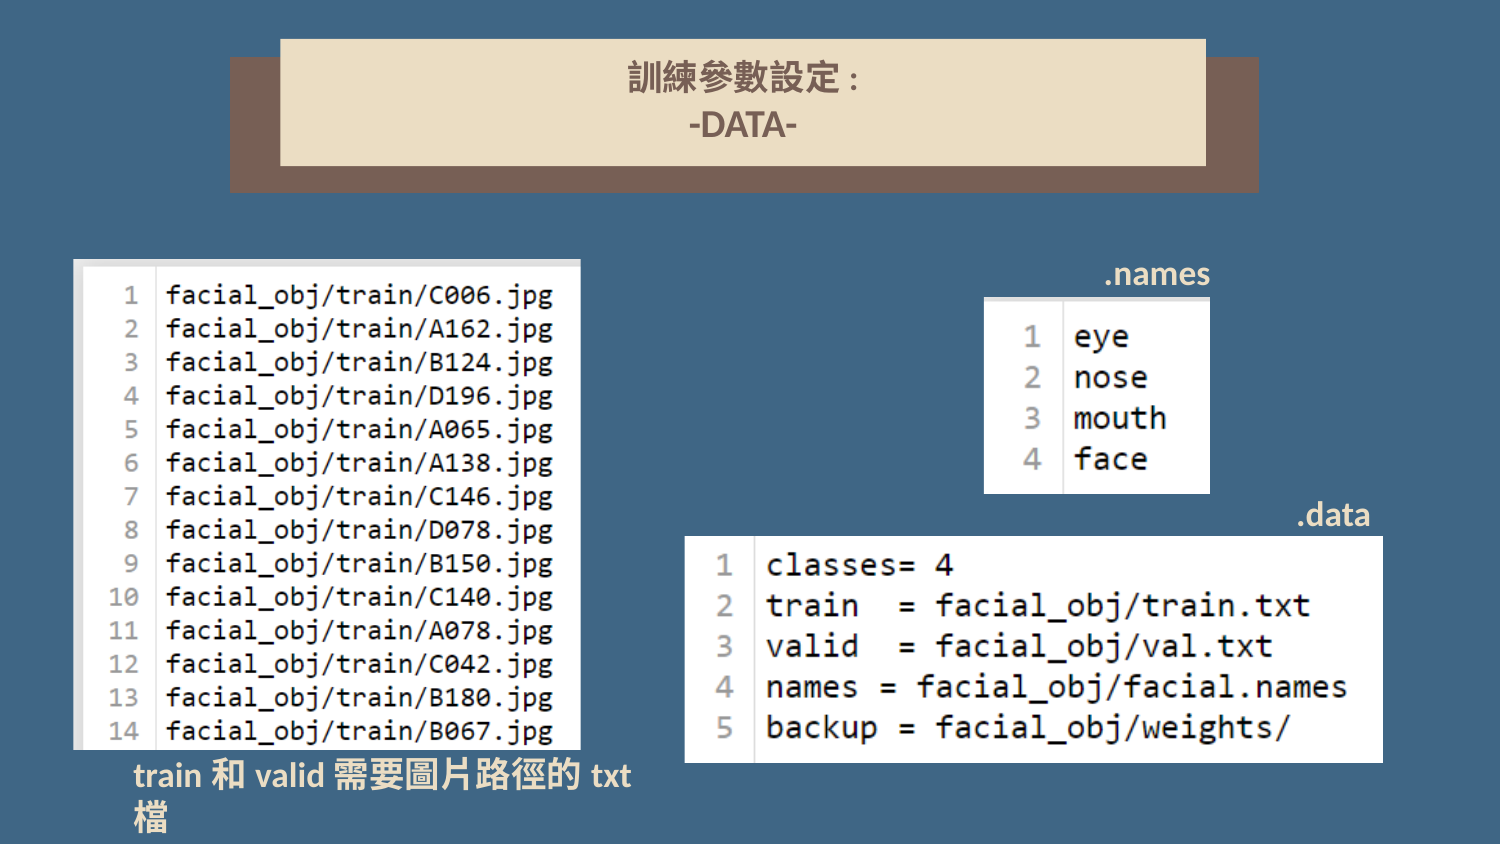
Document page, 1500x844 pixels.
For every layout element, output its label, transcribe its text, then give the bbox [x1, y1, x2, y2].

picture [684, 536, 1384, 763]
text_box [230, 57, 1258, 193]
picture [73, 259, 581, 751]
text_box .names [1088, 235, 1251, 308]
text_box .data [1280, 475, 1398, 549]
list 訓練參數設定: -DATA- [280, 38, 1206, 167]
picture [983, 297, 1211, 494]
text_box train和valid需要圖片路徑的txt檔 [118, 737, 684, 844]
